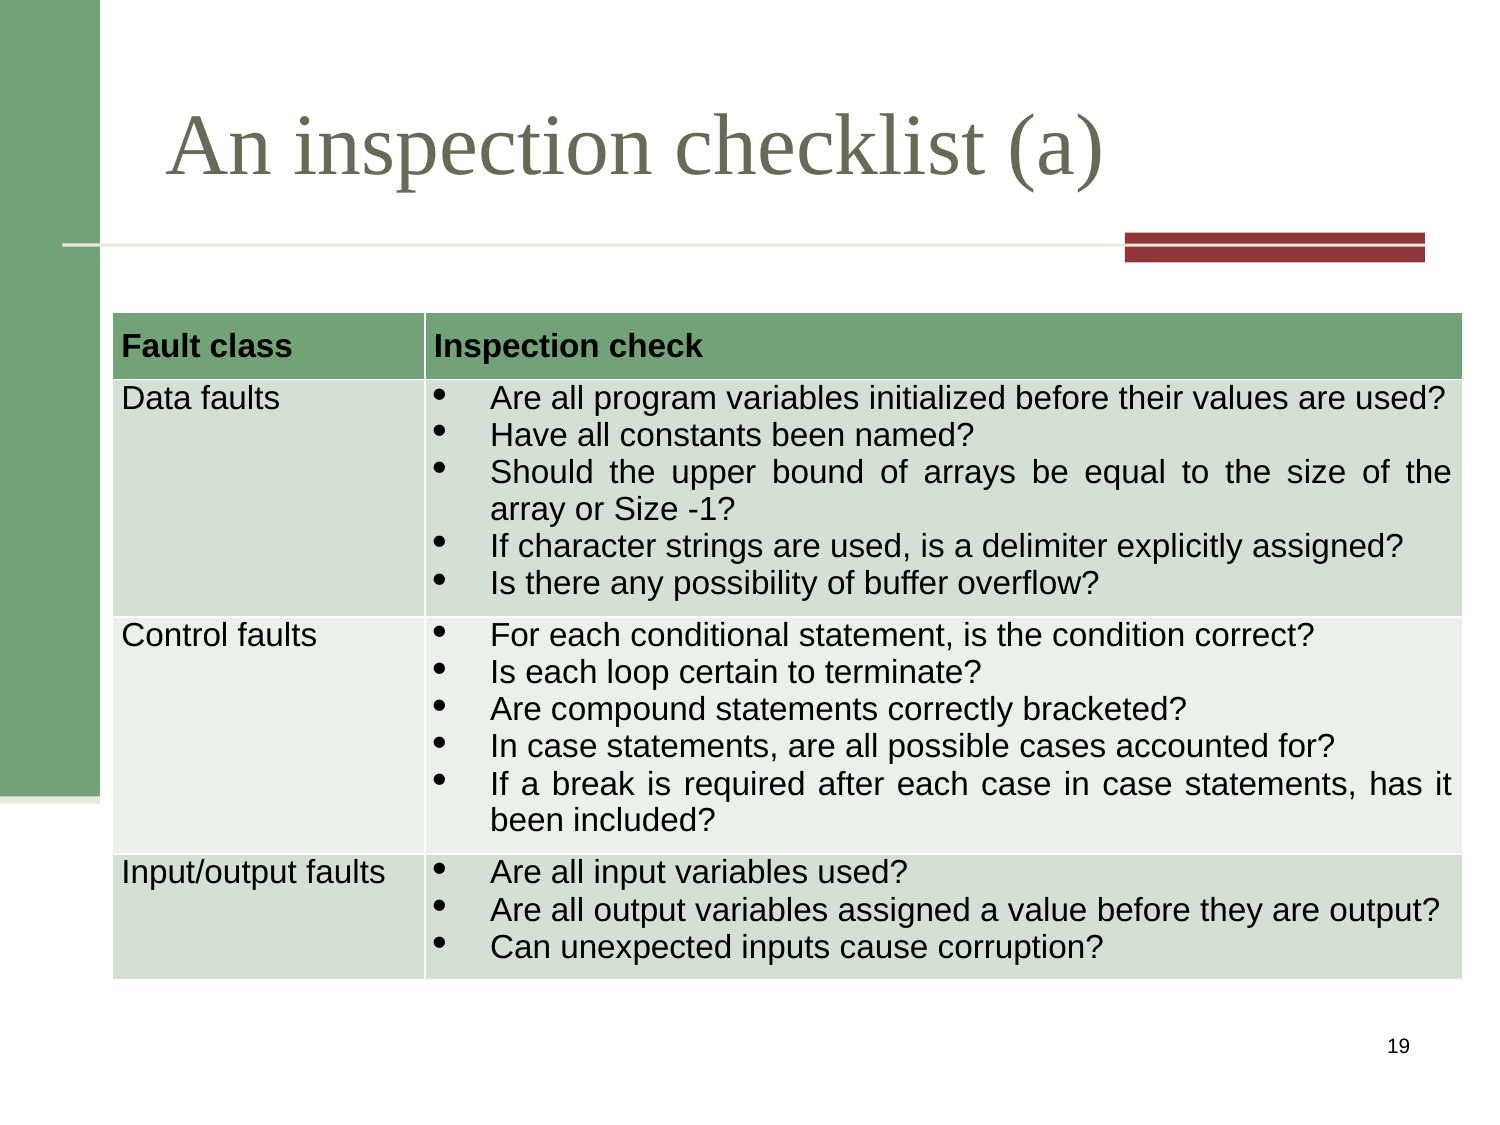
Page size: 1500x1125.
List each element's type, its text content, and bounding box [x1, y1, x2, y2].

table_header Inspection check [426, 313, 1462, 379]
slide_number 19 [1112, 1024, 1426, 1101]
table_cell Data faults [113, 380, 424, 616]
table_cell Input/output faults [113, 855, 424, 979]
table_header Fault class [113, 313, 424, 379]
title An inspection checklist (a) [150, 45, 1425, 234]
table_cell For each conditional statement, is the condition correct? Is each loop certain to terminate? Are compound statements correctly bracketed? In case statements, are all possible cases accounted for? If a break is required after each case in case statements, has it been included? [426, 618, 1462, 853]
table_cell Are all program variables initialized before their values are used? Have all constants been named? Should the upper bound of arrays be equal to the size of the array or Size -1? If character strings are used, is a delimiter explicitly assigned? Is there any possibility of buffer overflow? [426, 380, 1462, 616]
table_cell Are all input variables used? Are all output variables assigned a value before they are output? Can unexpected inputs cause corruption? [426, 855, 1462, 979]
table_cell Control faults [113, 618, 424, 853]
